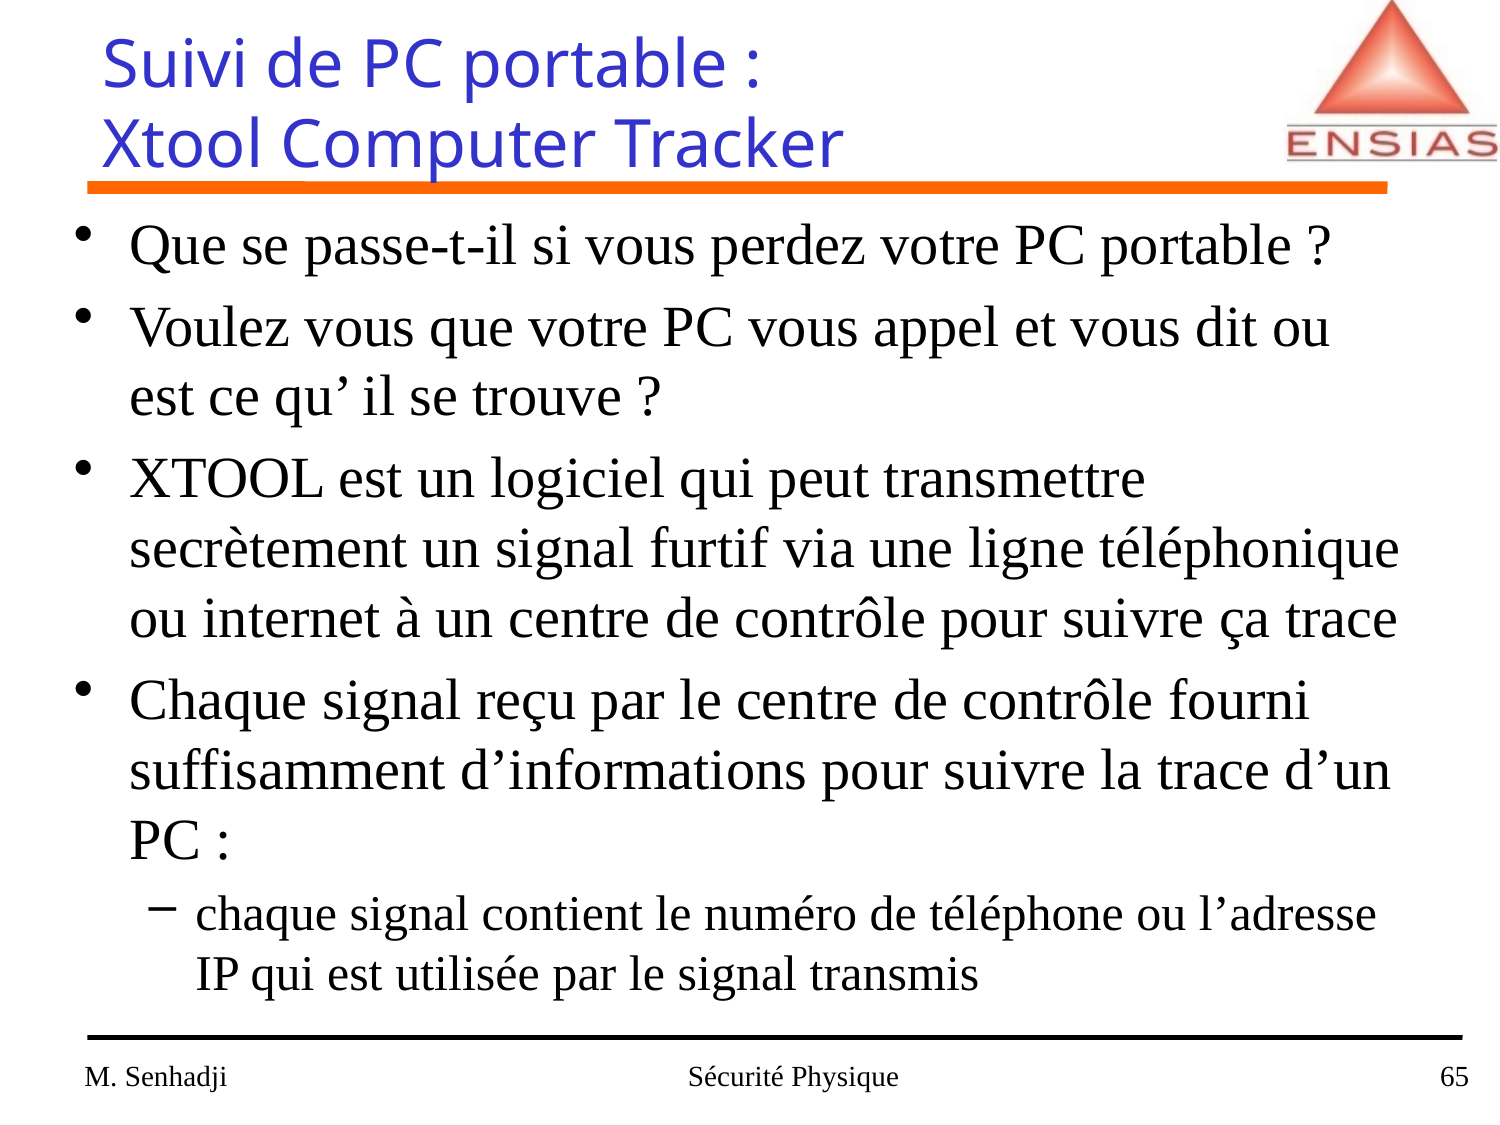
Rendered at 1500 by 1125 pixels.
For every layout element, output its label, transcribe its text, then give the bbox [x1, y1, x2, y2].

picture [1284, 0, 1500, 164]
list Que se passe-t-il si vous perdez votre PC portable ? Voulez vous que votre PC vous appel et vous dit ou est ce qu’ il se trouve ? XTOOL est un logiciel qui peut transmettre secrètement un signal furtif via une ligne téléphonique ou internet à un centre de contrôle pour suivre ça trace Chaque signal reçu par le centre de contrôle fourni suffisamment d’informations pour suivre la trace d’un PC : chaque signal contient le numéro de téléphone ou l’adresse IP qui est utilisée par le signal transmis [58, 198, 1419, 1032]
title Suivi de PC portable : Xtool Computer Tracker [87, 37, 1363, 165]
